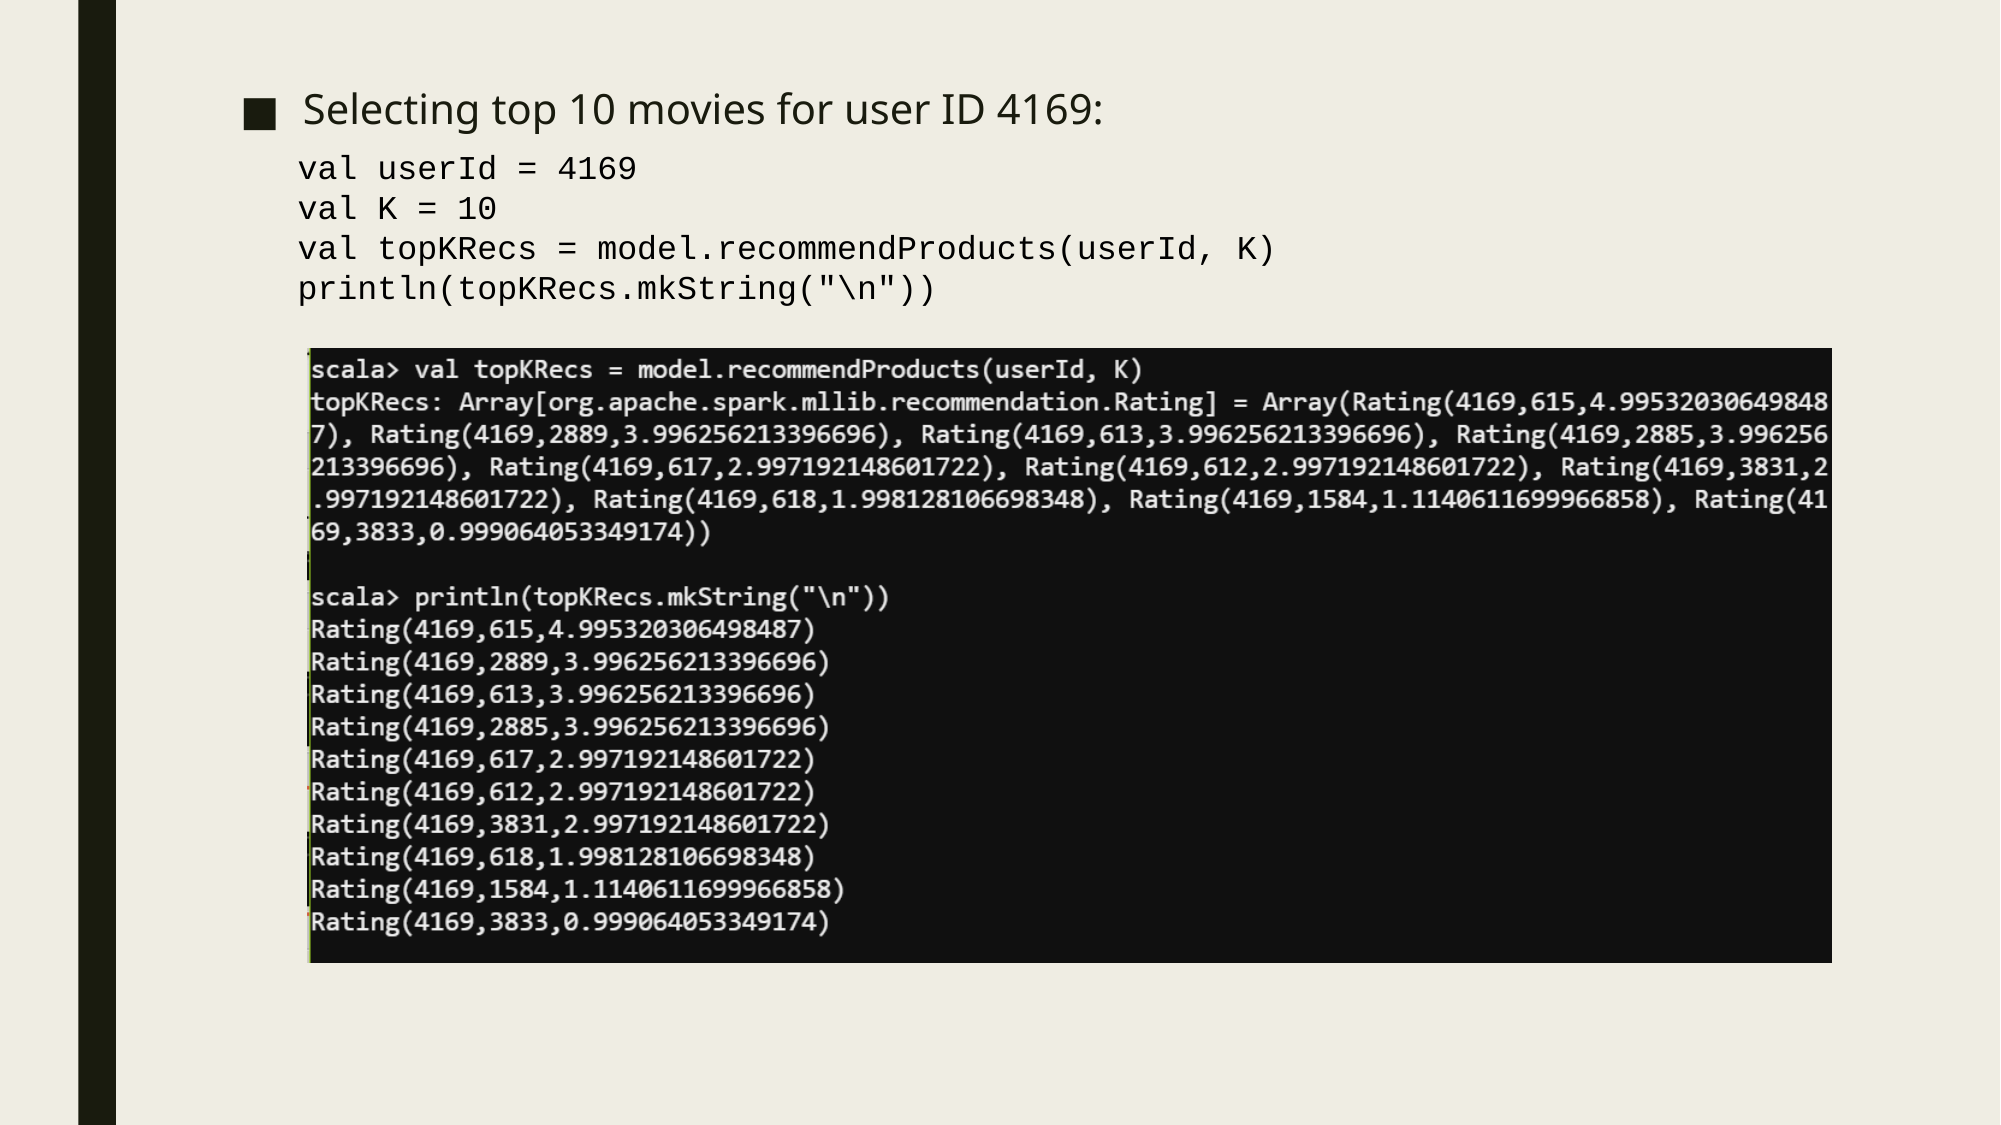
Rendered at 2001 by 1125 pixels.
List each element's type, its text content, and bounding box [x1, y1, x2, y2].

list Selecting top 10 movies for user ID 4169: [225, 79, 1800, 963]
text_box val userId = 4169 val K = 10 val topKRecs = model.recommendProducts(userId, K) println(topKRecs.mkString("\n")) [282, 139, 1461, 314]
picture [307, 348, 1832, 963]
